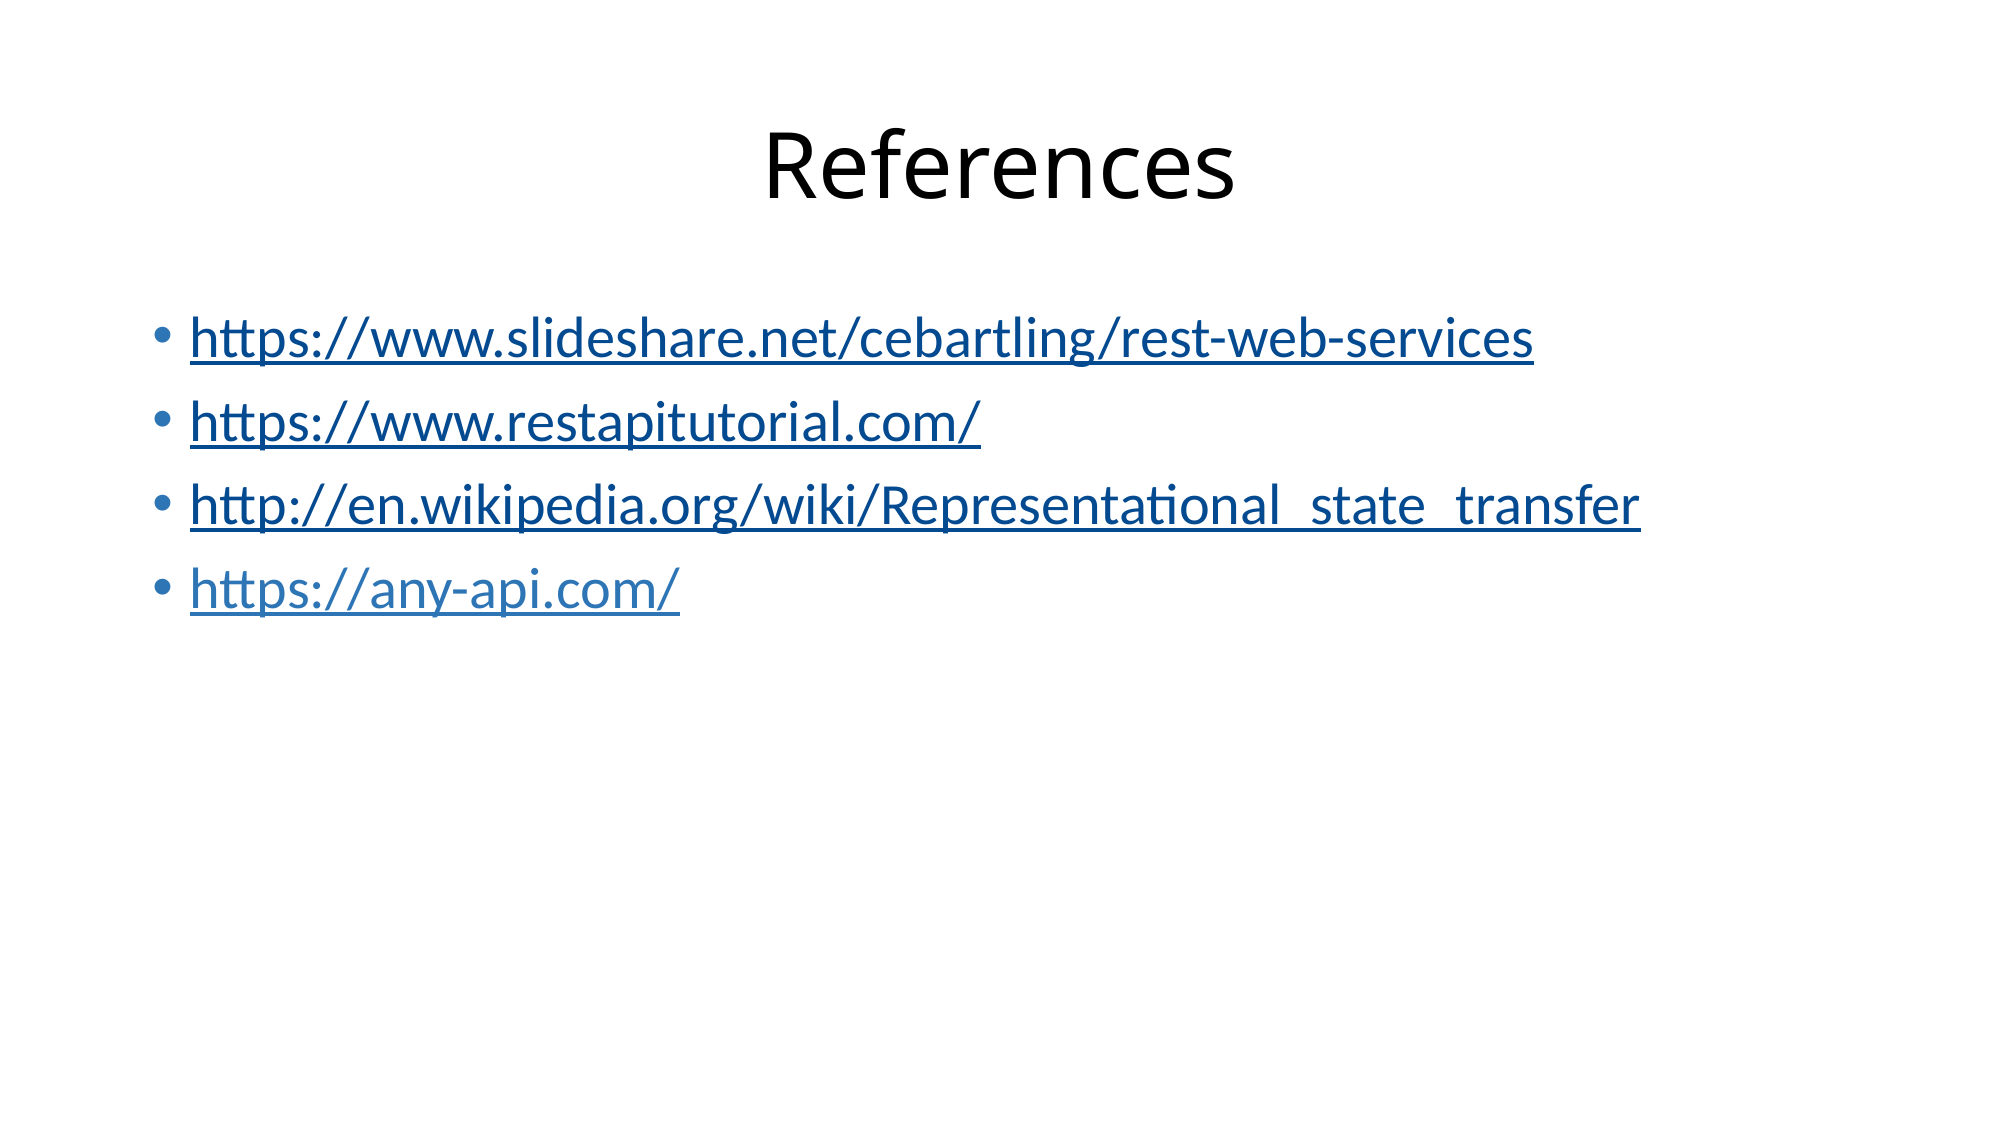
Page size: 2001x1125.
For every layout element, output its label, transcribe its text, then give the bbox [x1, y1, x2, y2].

list https://www.slideshare.net/cebartling/rest-web-services https://www.restapitutorial.com/ http://en.wikipedia.org/wiki/Representational_state_transfer https://any-api.com/ [137, 299, 1863, 1014]
title References [137, 59, 1863, 278]
